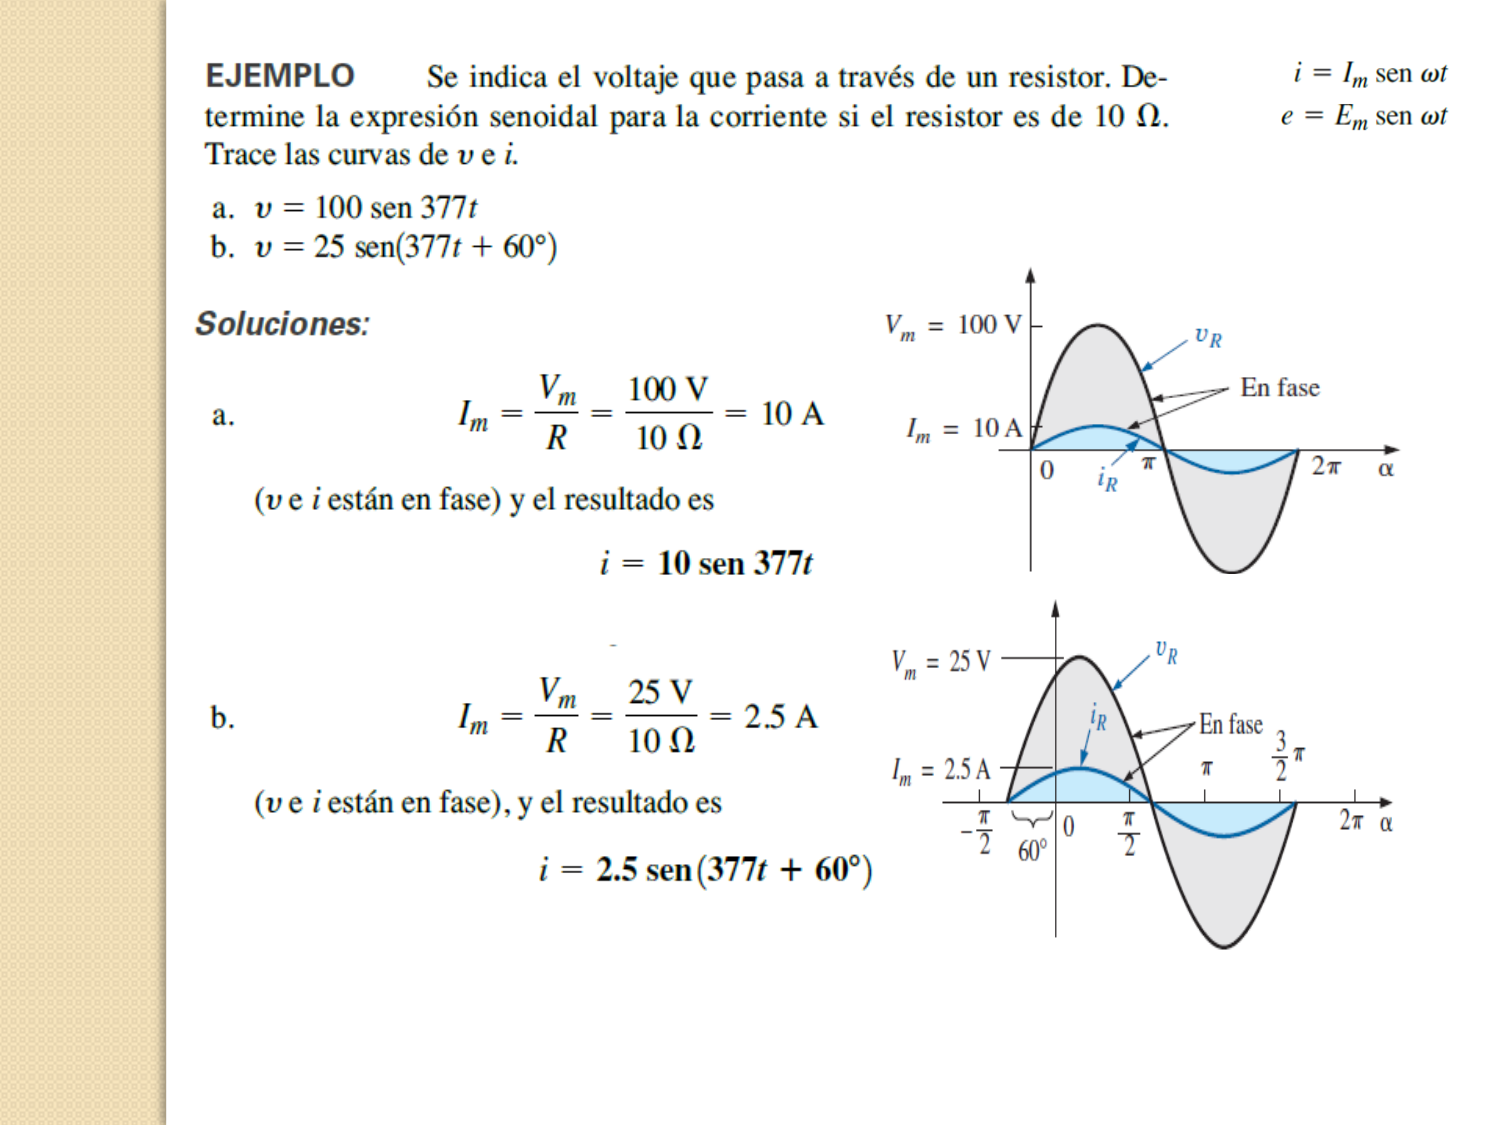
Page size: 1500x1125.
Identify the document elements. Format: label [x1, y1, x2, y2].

picture [192, 184, 1434, 977]
picture [1281, 54, 1455, 139]
picture [194, 54, 1189, 174]
